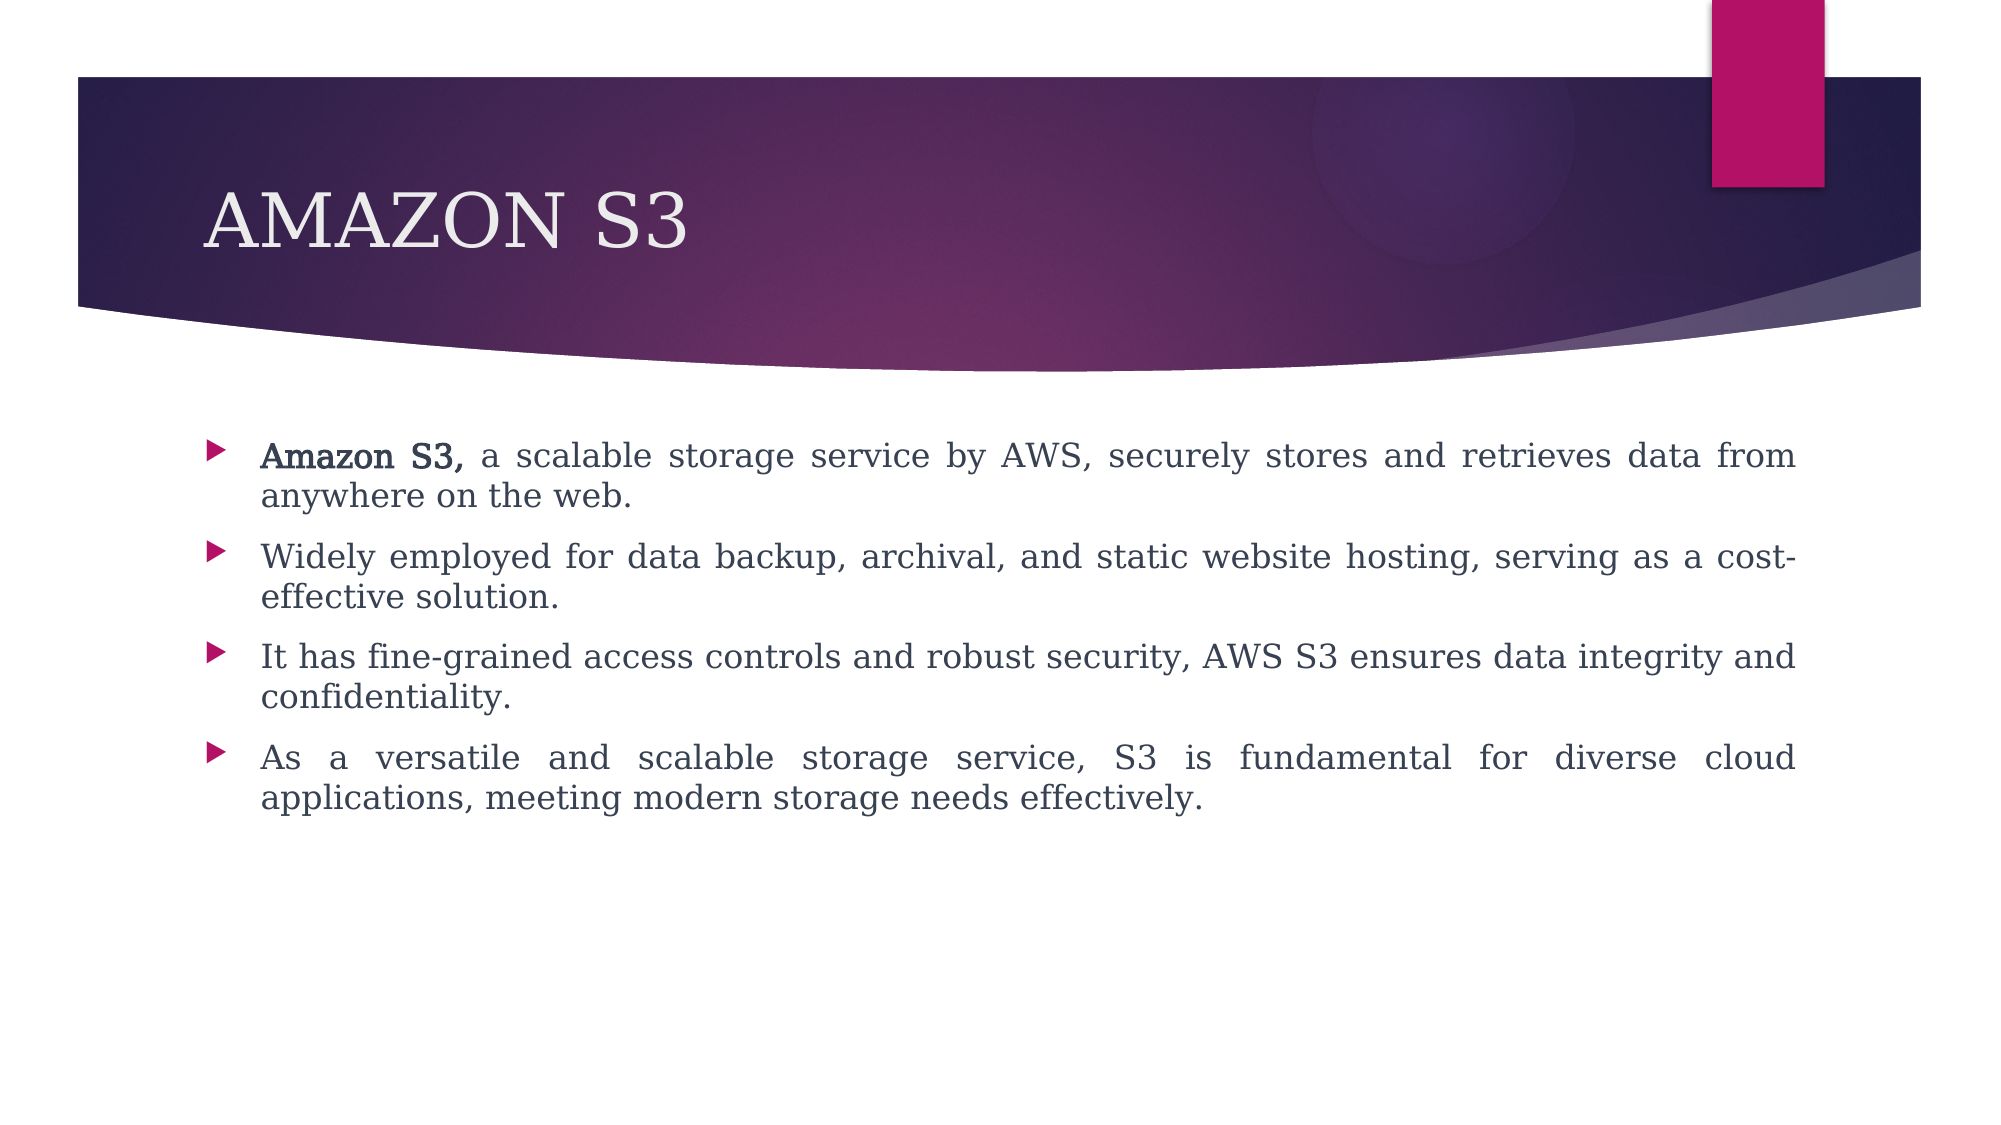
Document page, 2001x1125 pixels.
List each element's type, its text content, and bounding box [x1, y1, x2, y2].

list Amazon S3, a scalable storage service by AWS, securely stores and retrieves data from anywhere on the web. Widely employed for data backup, archival, and static website hosting, serving as a cost-effective solution. It has fine-grained access controls and robust security, AWS S3 ensures data integrity and confidentiality. As a versatile and scalable storage service, S3 is fundamental for diverse cloud applications, meeting modern storage needs effectively. [189, 427, 1814, 988]
title AMAZON S3 [189, 159, 1627, 276]
